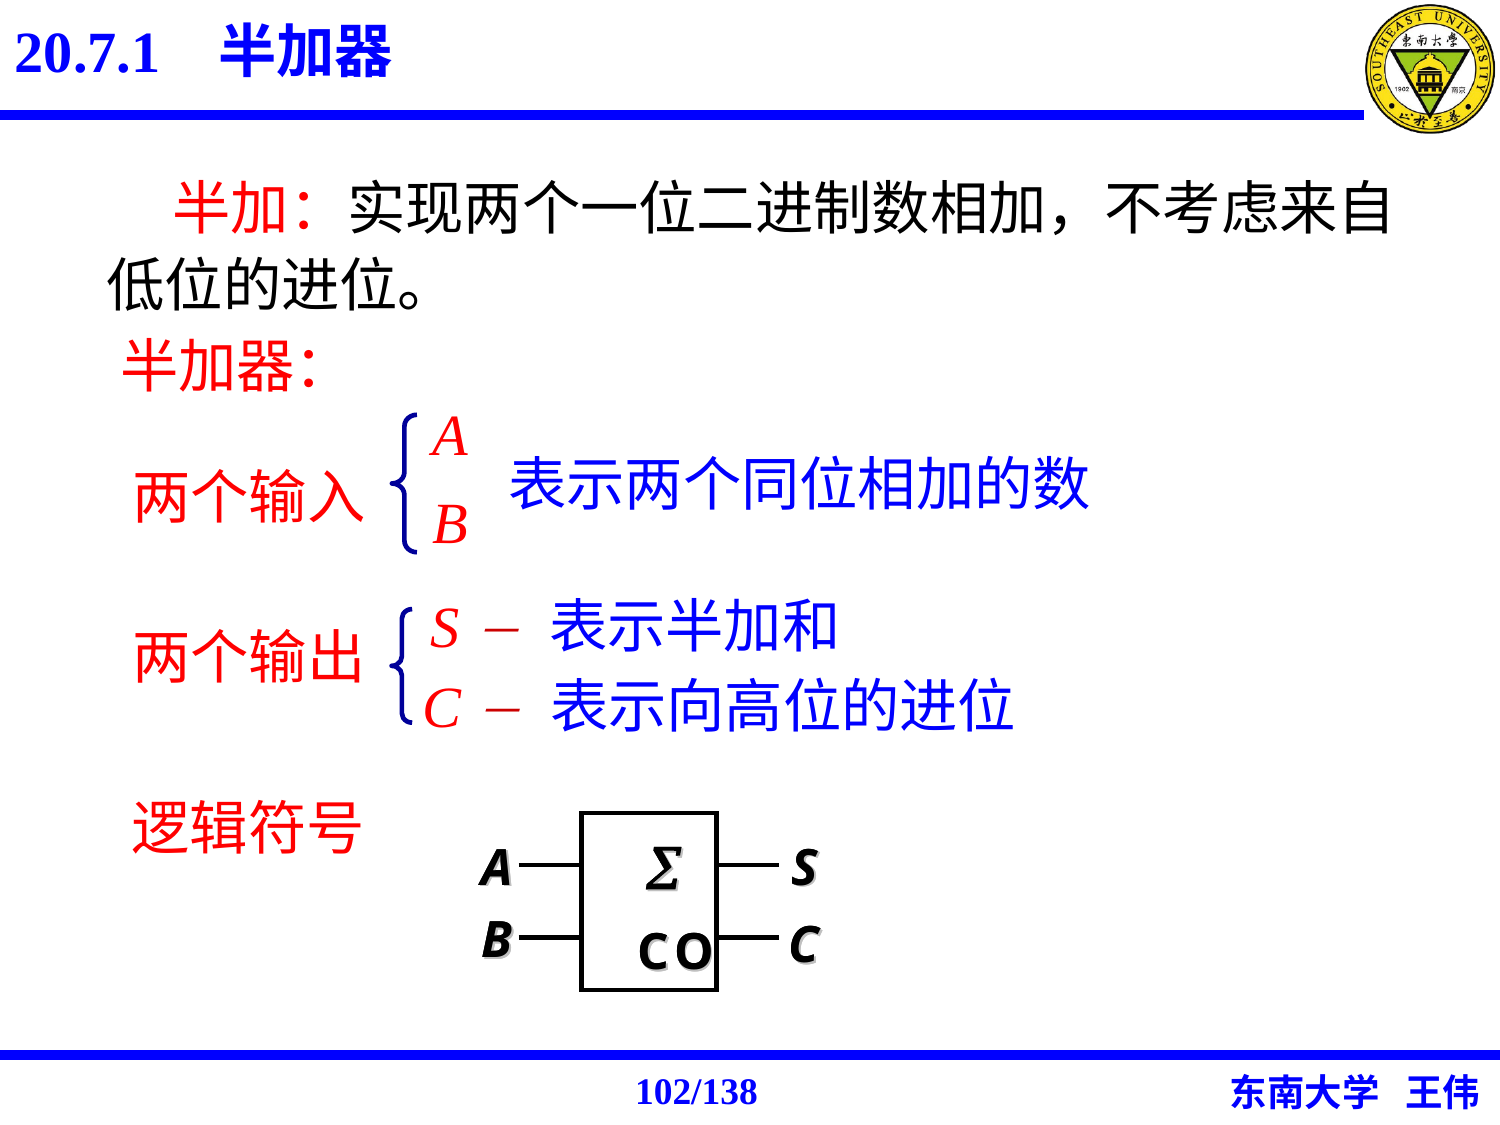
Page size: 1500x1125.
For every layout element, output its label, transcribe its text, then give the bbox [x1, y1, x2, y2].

picture [1360, 0, 1500, 138]
text_box 半加：实现两个一位二进制数相加，不考虑来自低位的进位。 [91, 156, 1436, 326]
picture [466, 810, 840, 995]
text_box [116, 582, 1093, 747]
text_box 20.7.1 半加器 [0, 14, 974, 140]
text_box 半加器： [105, 321, 368, 407]
text_box 逻辑符号 [116, 784, 455, 870]
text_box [116, 389, 1109, 564]
